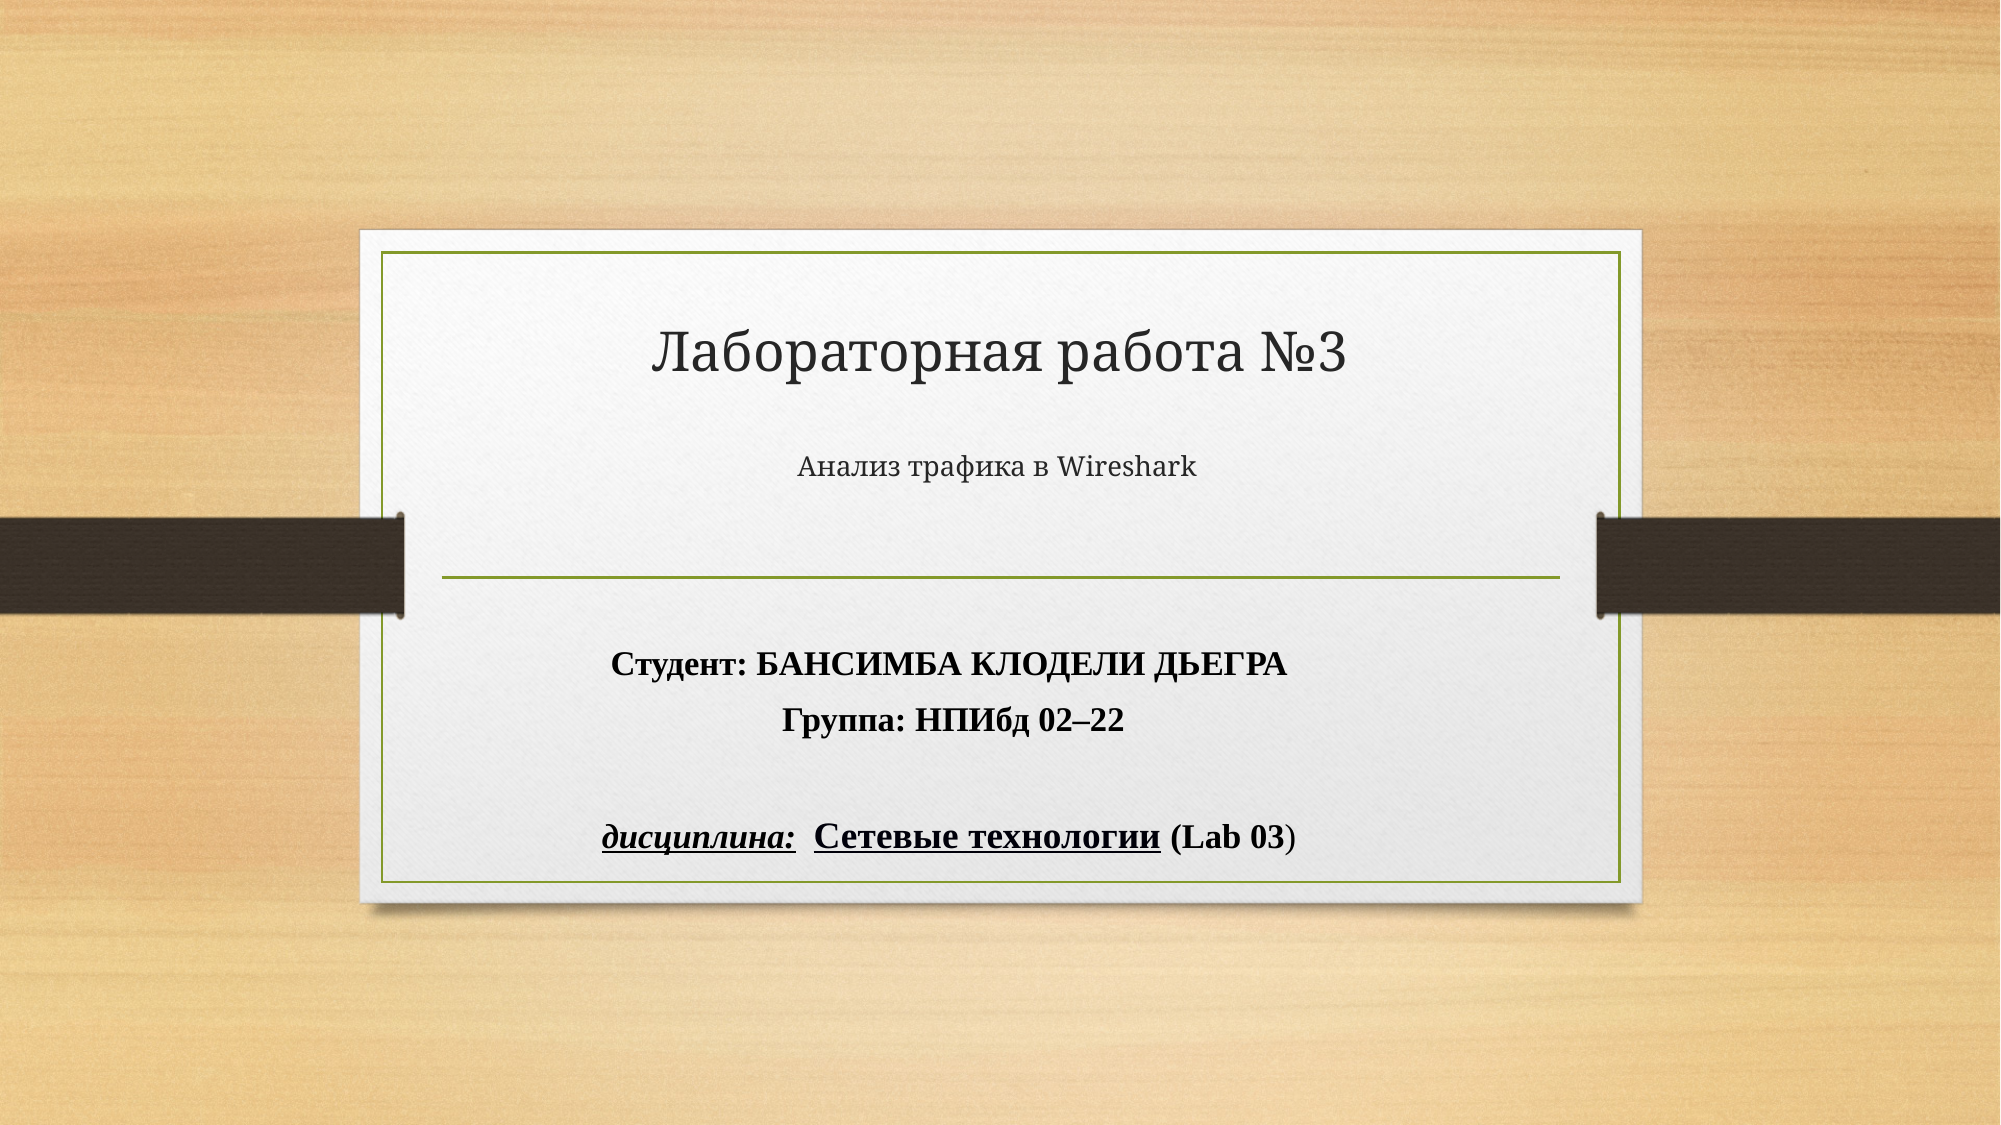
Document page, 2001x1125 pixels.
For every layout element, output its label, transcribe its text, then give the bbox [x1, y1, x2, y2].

title Лабораторная работа №3 Анализ трафика в Wireshark [441, 306, 1560, 556]
subtitle Студент: БАНСИМБА КЛОДЕЛИ ДЬЕГРА Группа: НПИбд 02–22 дисциплина: Сетевые технологии (Lab 03) [81, 633, 1817, 867]
picture [0, 0, 2001, 1125]
